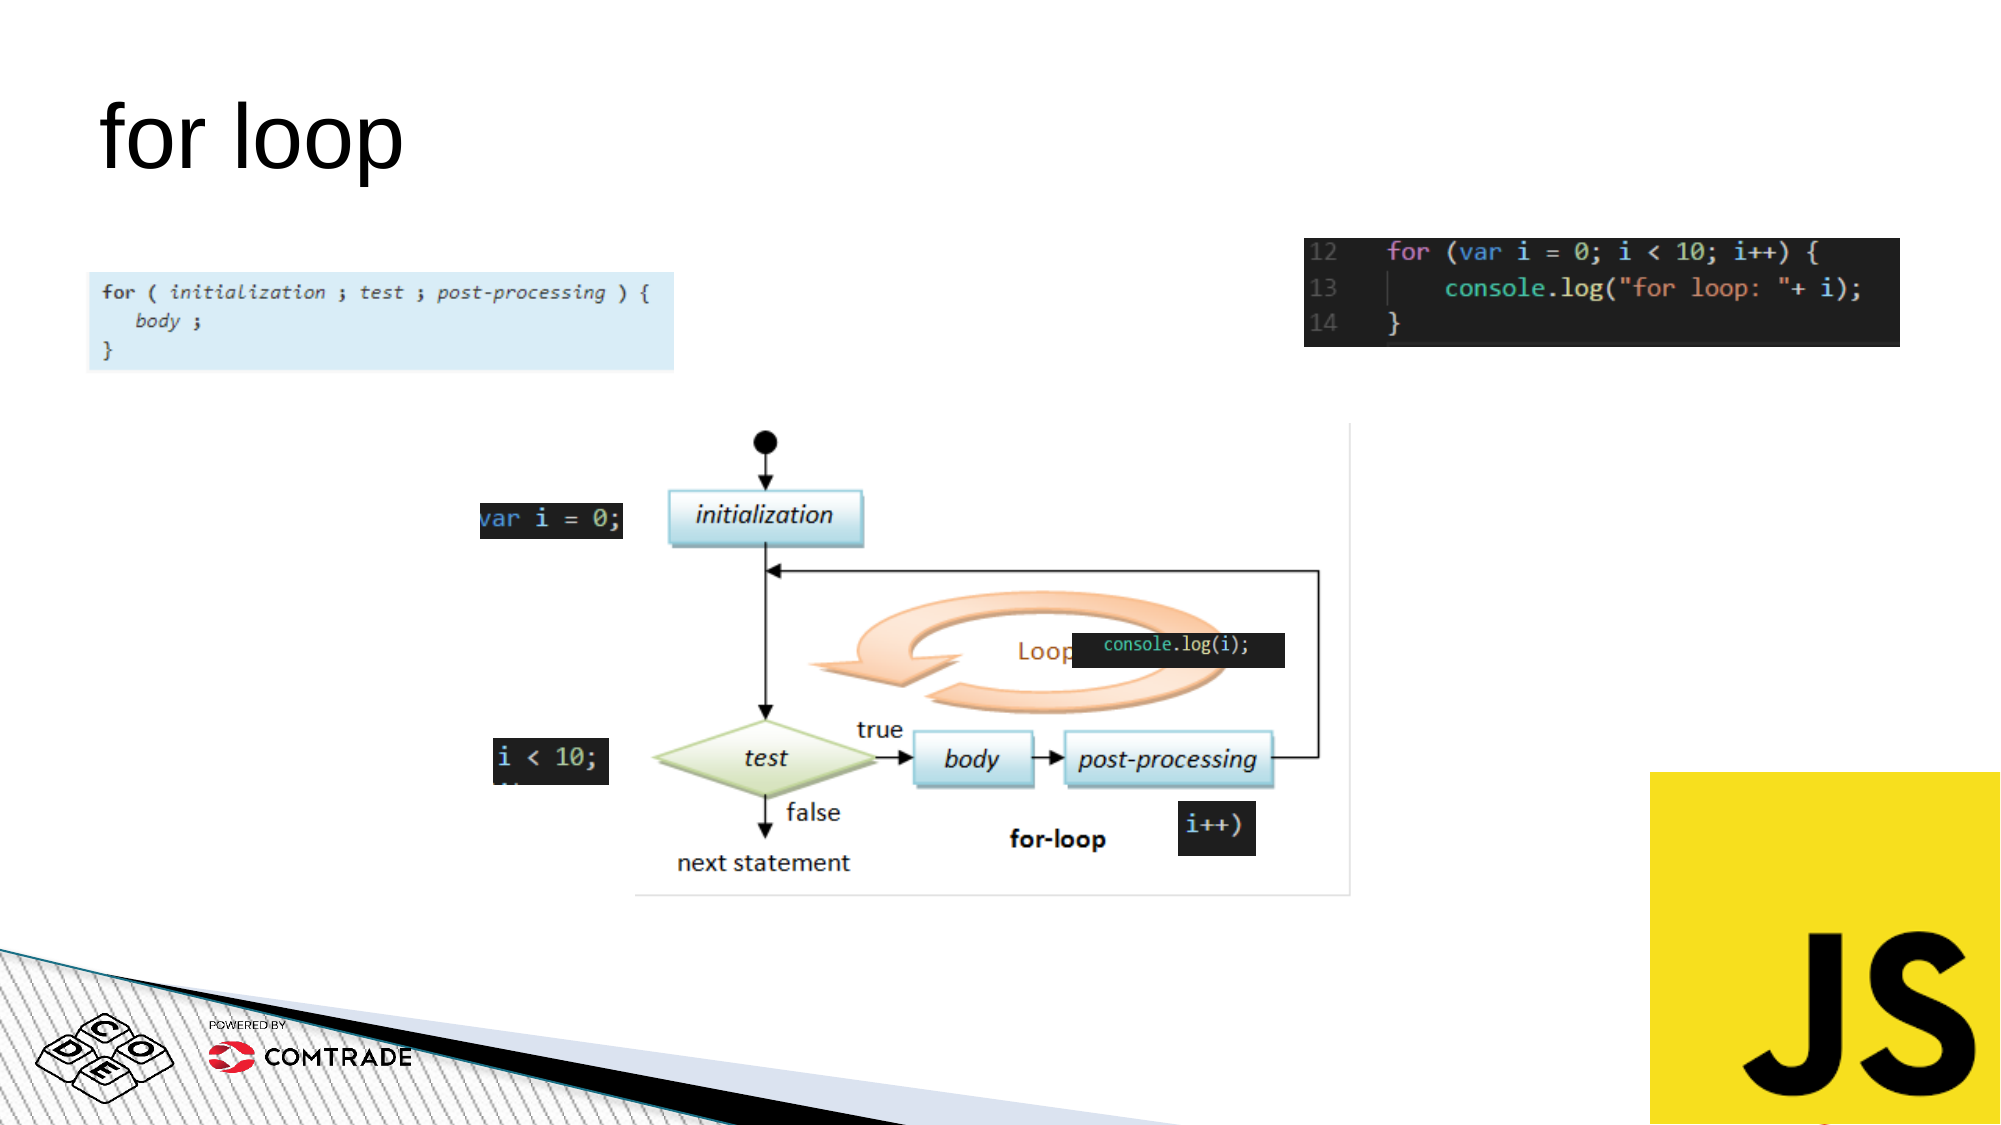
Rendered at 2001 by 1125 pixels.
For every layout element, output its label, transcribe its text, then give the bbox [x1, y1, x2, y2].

picture [479, 502, 623, 540]
picture [0, 952, 724, 1125]
title for loop [99, 44, 1900, 233]
picture [74, 272, 674, 375]
picture [493, 738, 610, 785]
picture [1304, 237, 1901, 347]
picture [1649, 772, 2001, 1125]
picture [634, 423, 1366, 912]
